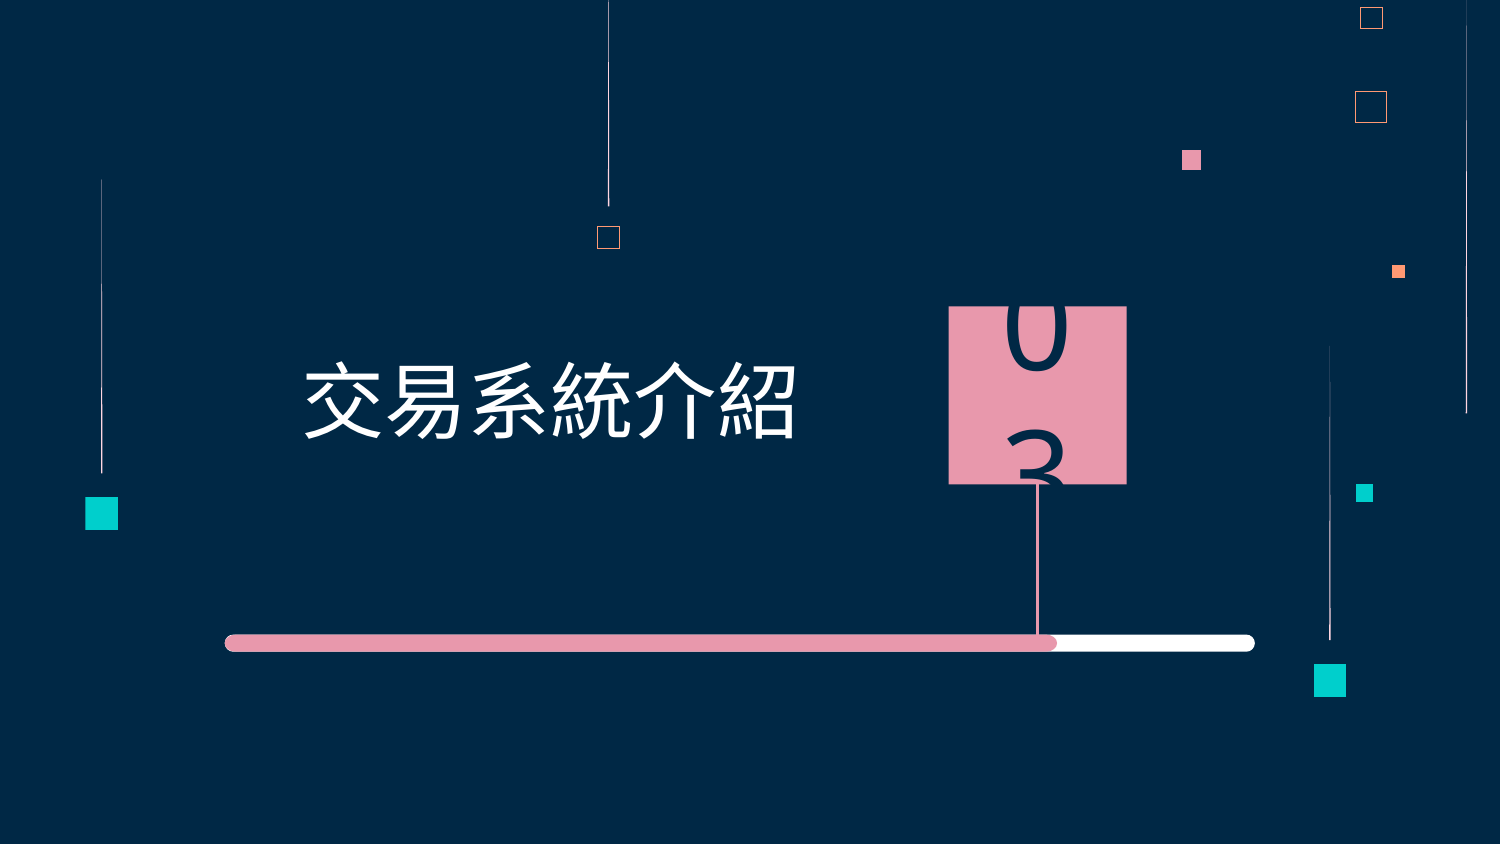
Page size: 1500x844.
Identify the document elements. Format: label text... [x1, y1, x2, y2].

text_box [1049, 634, 1255, 652]
title 交易系統介紹 [190, 326, 930, 465]
title 03 [957, 348, 1119, 443]
text_box [224, 634, 1058, 652]
text_box [948, 306, 1127, 485]
